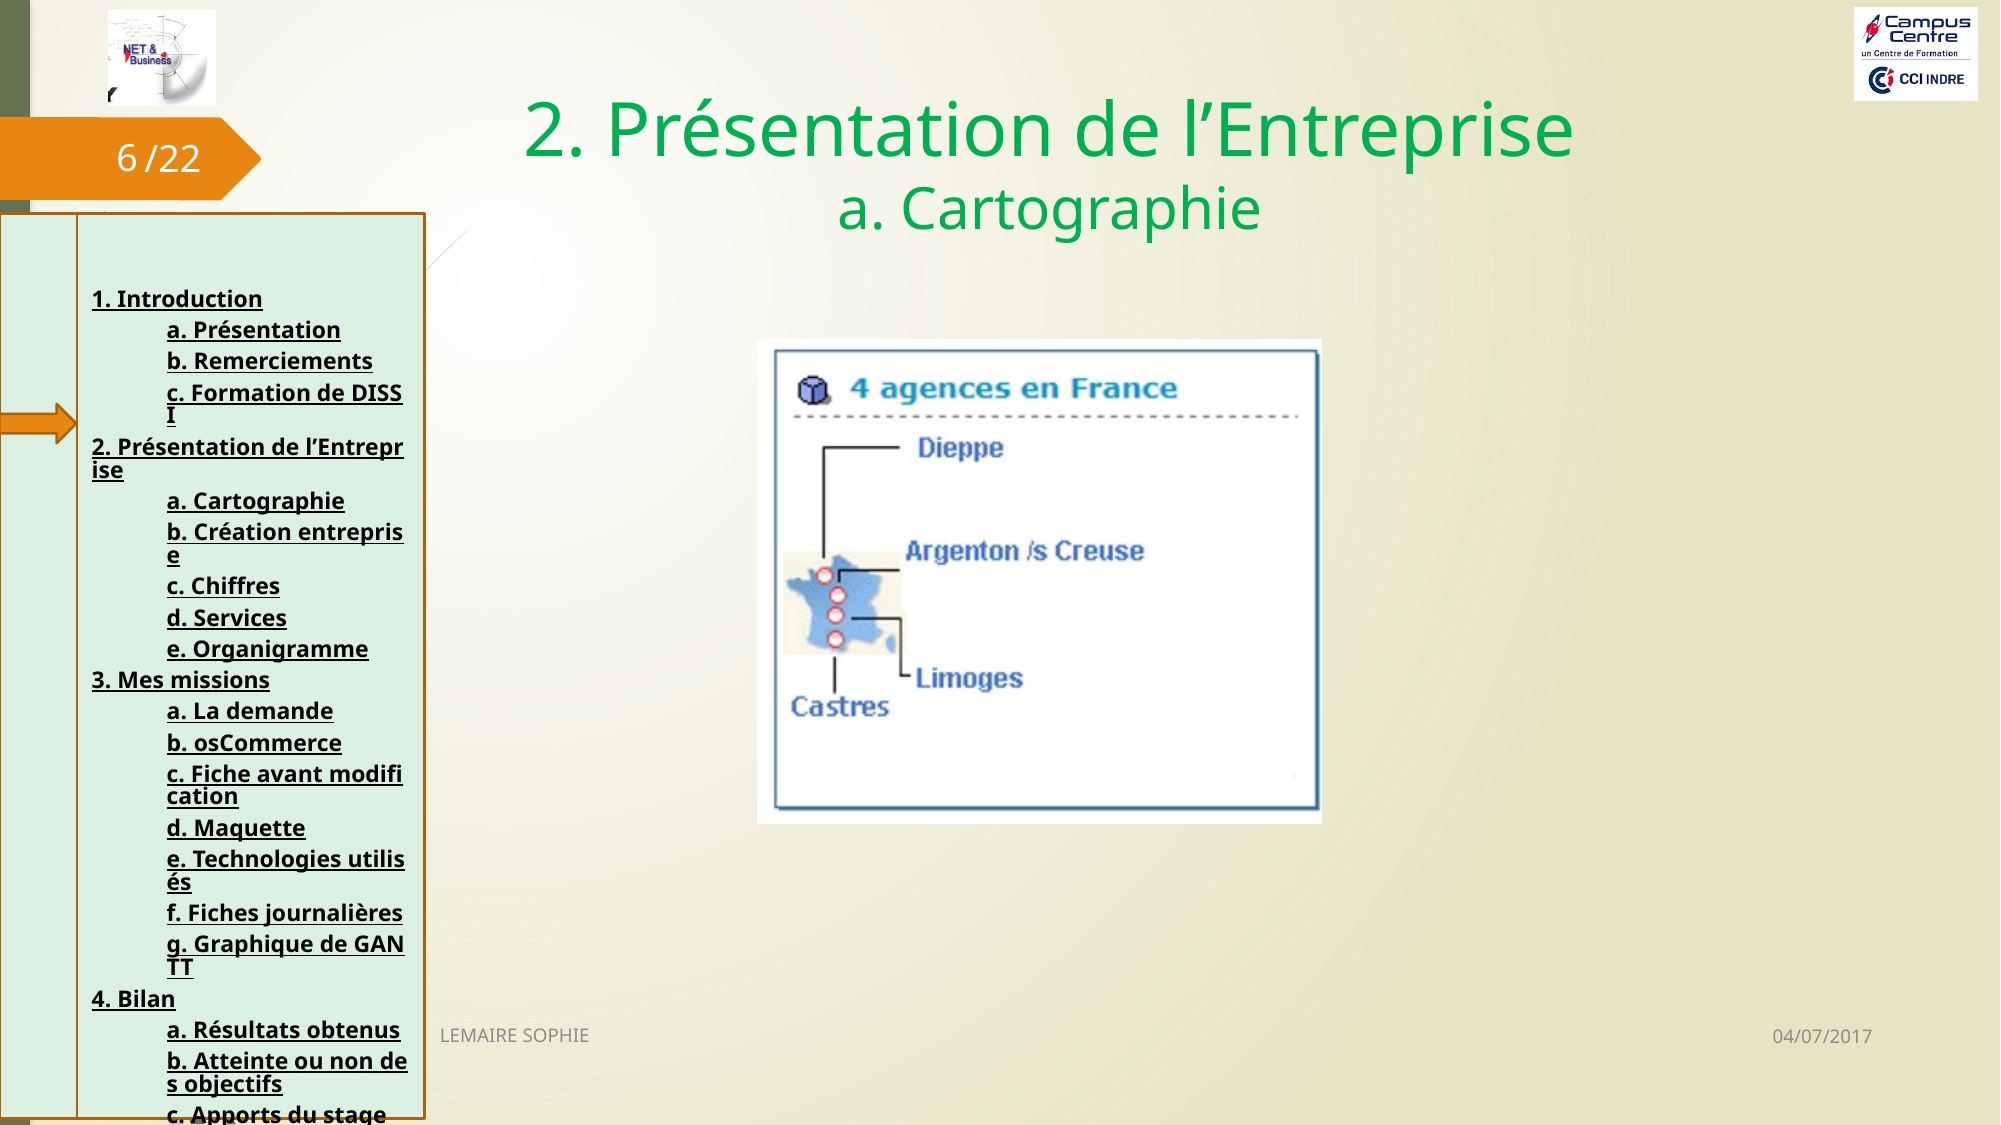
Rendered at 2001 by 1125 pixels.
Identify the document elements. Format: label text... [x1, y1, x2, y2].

picture [1854, 6, 1978, 101]
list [757, 338, 1322, 825]
text_box 1. Introduction a. Présentation b. Remerciements c. Formation de DISSI 2. Présentation de l’Entreprise a. Cartographie b. Création entreprise c. Chiffres d. Services e. Organigramme 3. Mes missions a. La demande b. osCommerce c. Fiche avant modification d. Maquette e. Technologies utilisés f. Fiches journalières g. Graphique de GANTT 4. Bilan a. Résultats obtenus b. Atteinte ou non des objectifs c. Apports du stage 5. Conclusion [78, 212, 426, 1120]
text_box [0, 212, 78, 422]
slide_number 6 [0, 129, 153, 190]
title 2. Présentation de l’Entreprise a. Cartographie [318, 73, 1781, 285]
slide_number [1699, 1005, 1888, 1067]
text_box [0, 425, 78, 1120]
text_box [0, 402, 78, 445]
footer LEMAIRE SOPHIE [426, 1006, 1675, 1067]
picture [108, 10, 216, 106]
